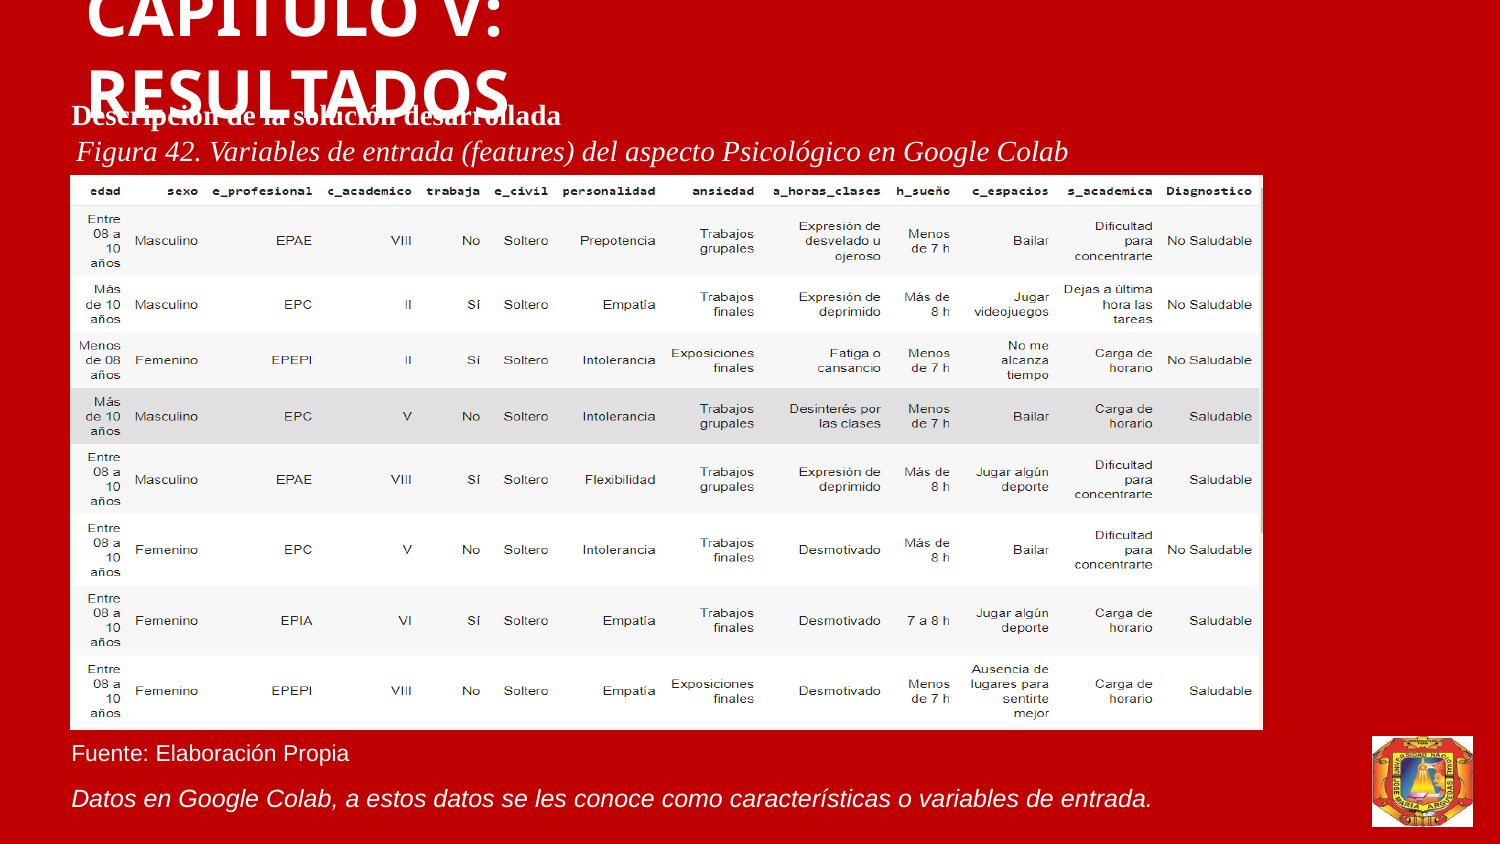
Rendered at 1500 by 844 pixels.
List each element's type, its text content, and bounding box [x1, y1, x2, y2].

title Descripción de la solución desarrollada [56, 90, 936, 137]
text_box Figura 42. Variables de entrada (features) del aspecto Psicológico en Google Colab [0, 124, 1277, 175]
picture [1372, 736, 1473, 827]
text_box Fuente: Elaboración Propia Datos en Google Colab, a estos datos se les conoce como características o variables de entrada. [56, 731, 1344, 820]
picture [70, 175, 1264, 731]
text_box CAPÍTULO V: RESULTADOS [70, 23, 951, 70]
